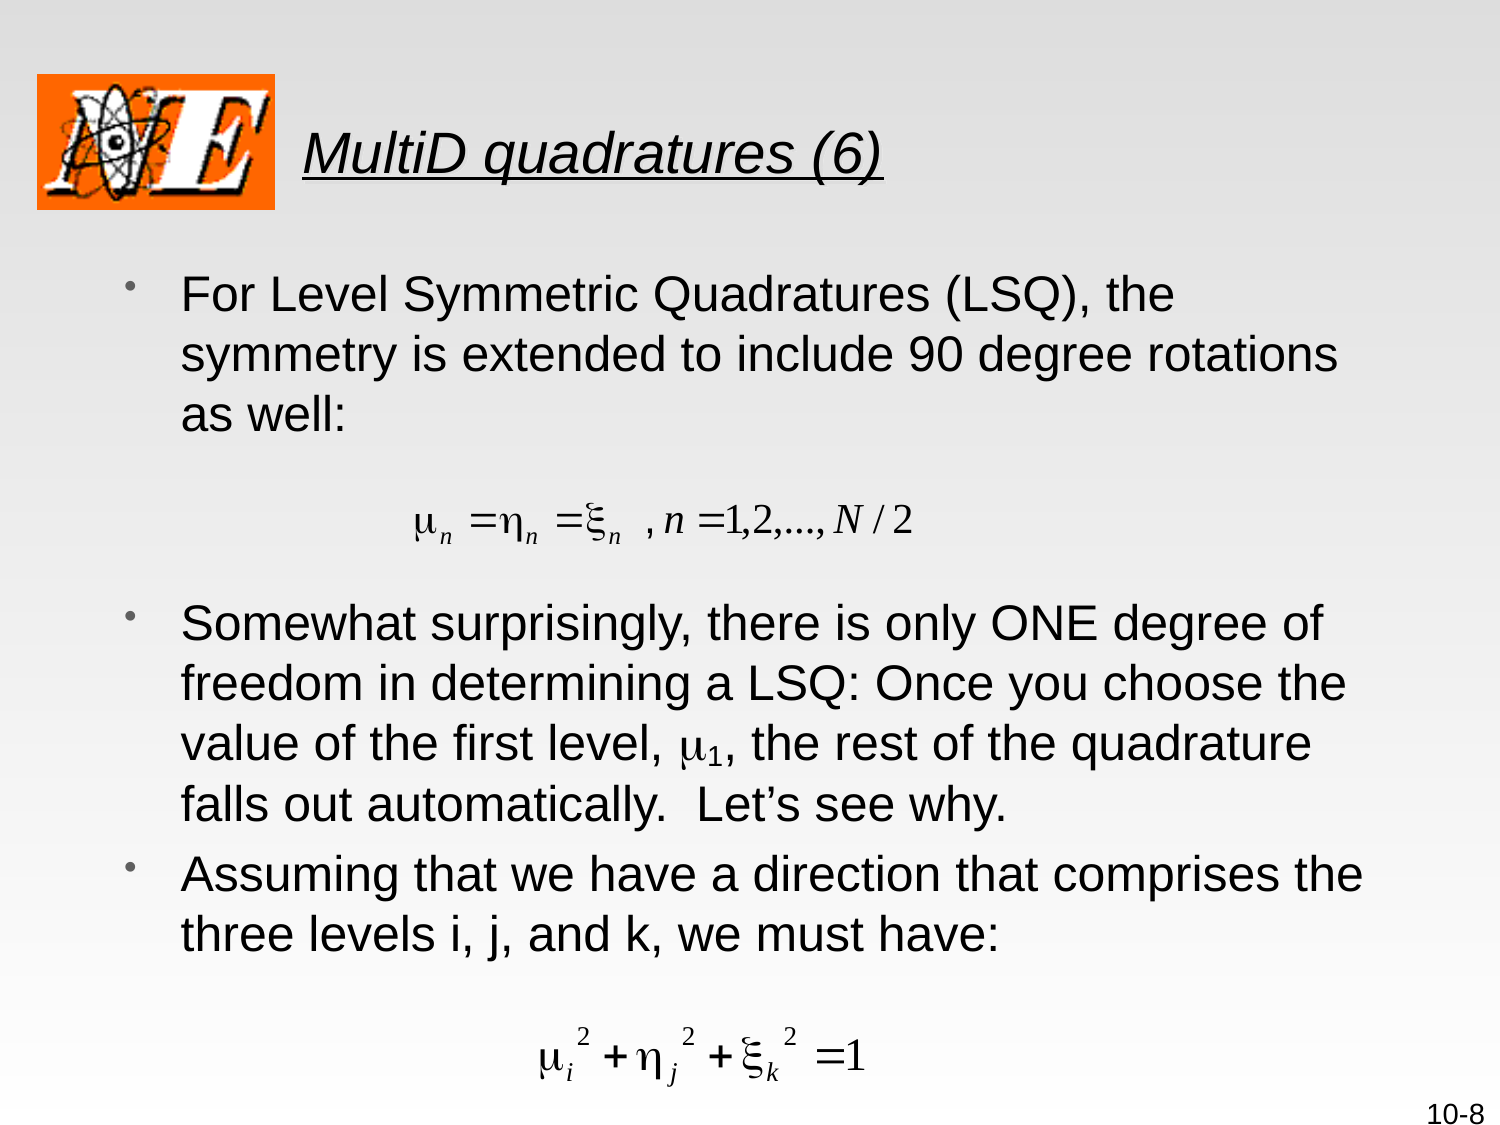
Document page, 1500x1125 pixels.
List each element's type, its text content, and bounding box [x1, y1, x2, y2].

picture [37, 74, 275, 210]
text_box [531, 1015, 870, 1098]
title MultiD quadratures (6) [287, 56, 1463, 244]
slide_number 10-8 [1187, 1087, 1500, 1125]
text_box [407, 490, 920, 556]
list For Level Symmetric Quadratures (LSQ), the symmetry is extended to include 90 degree rotations as well: Somewhat surprisingly, there is only ONE degree of freedom in determining a LSQ: Once you choose the value of the first level, m1, the rest of the quadrature falls out automatically. Let’s see why. Assuming that we have a direction that comprises the three levels i, j, and k, we must have: [108, 253, 1385, 1024]
